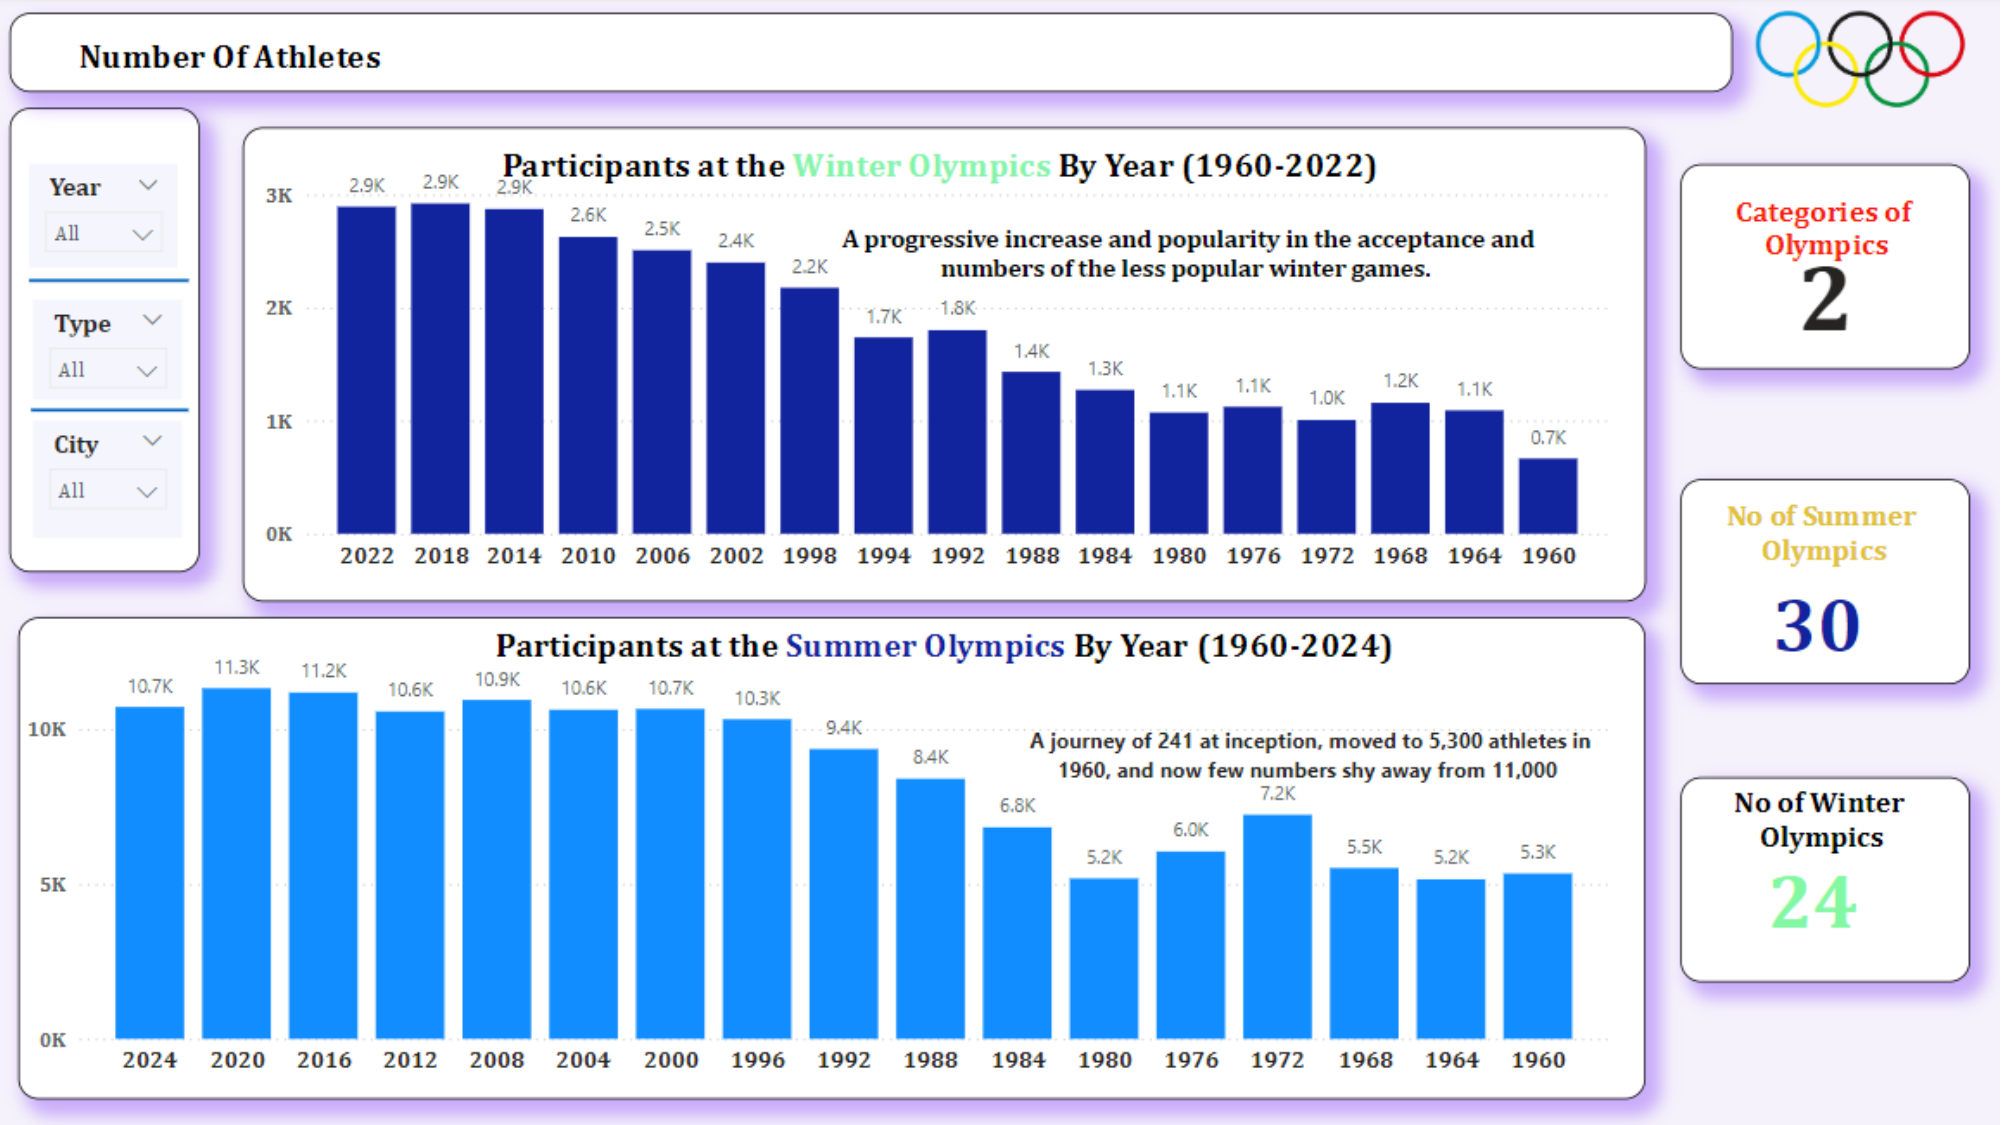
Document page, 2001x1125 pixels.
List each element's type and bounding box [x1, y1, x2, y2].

list [0, 0, 2000, 1125]
